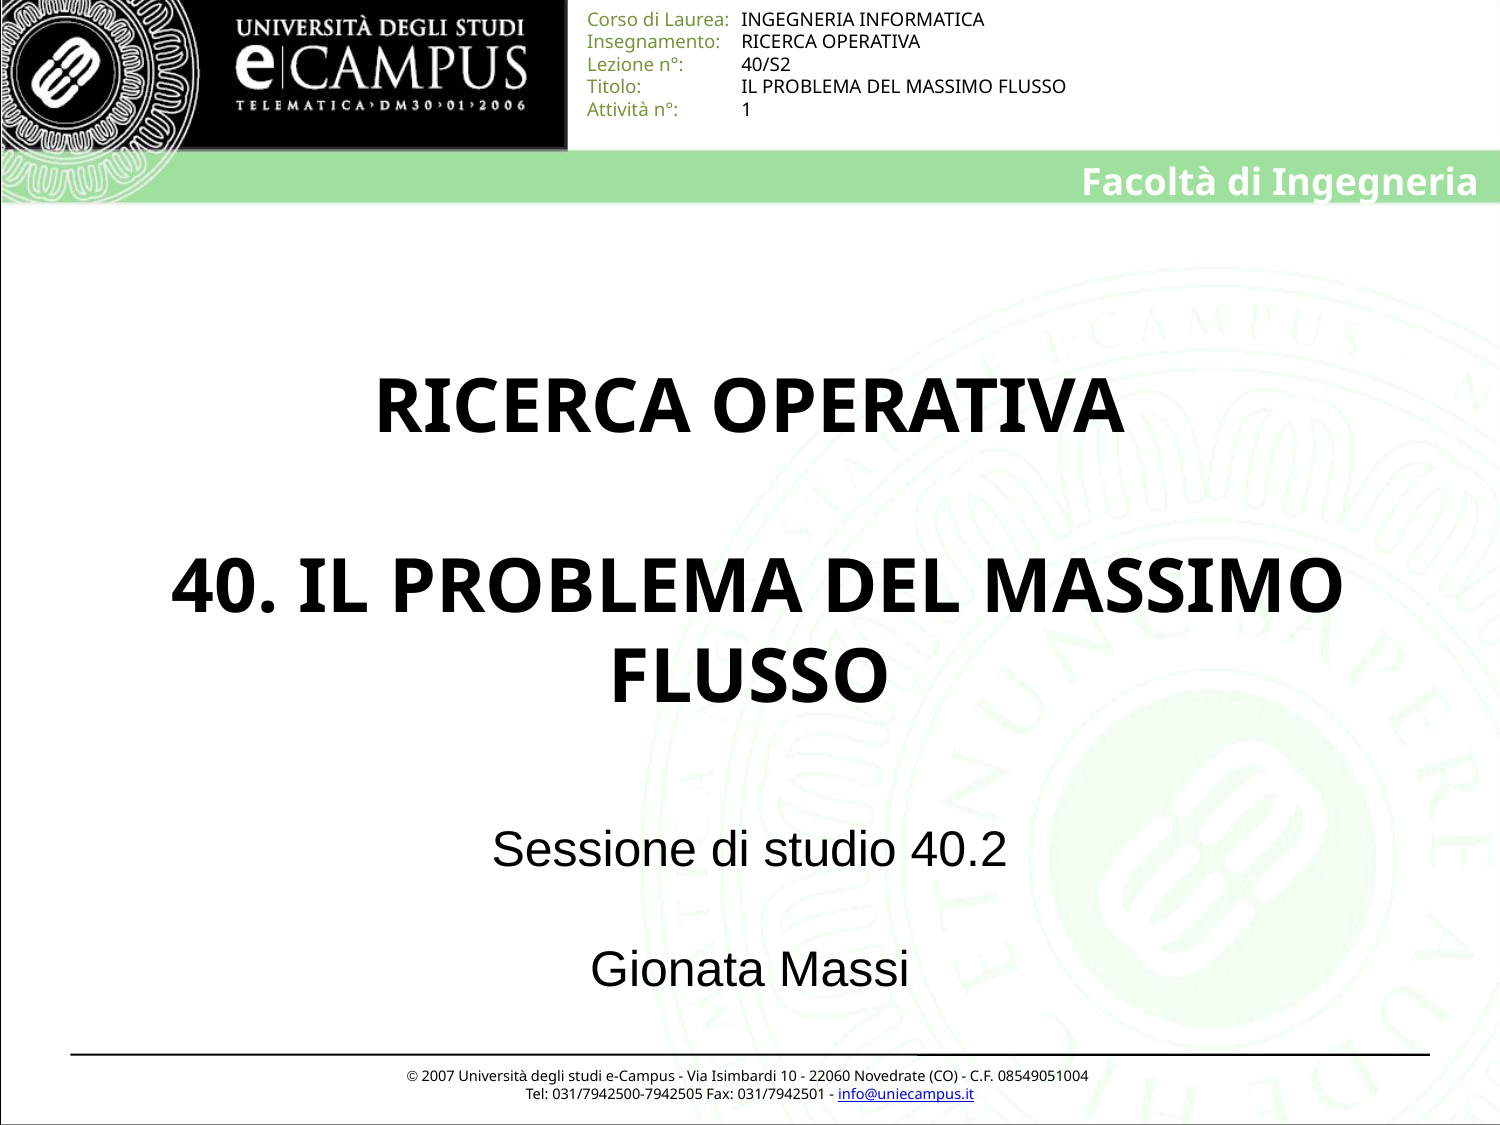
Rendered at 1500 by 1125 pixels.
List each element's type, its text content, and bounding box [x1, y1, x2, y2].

title RICERCA OPERATIVA 40. IL PROBLEMA DEL MASSIMO FLUSSO [112, 349, 1388, 774]
text_box Sessione di studio 40.2 Gionata Massi [476, 808, 1023, 1004]
picture [0, 0, 1500, 1125]
